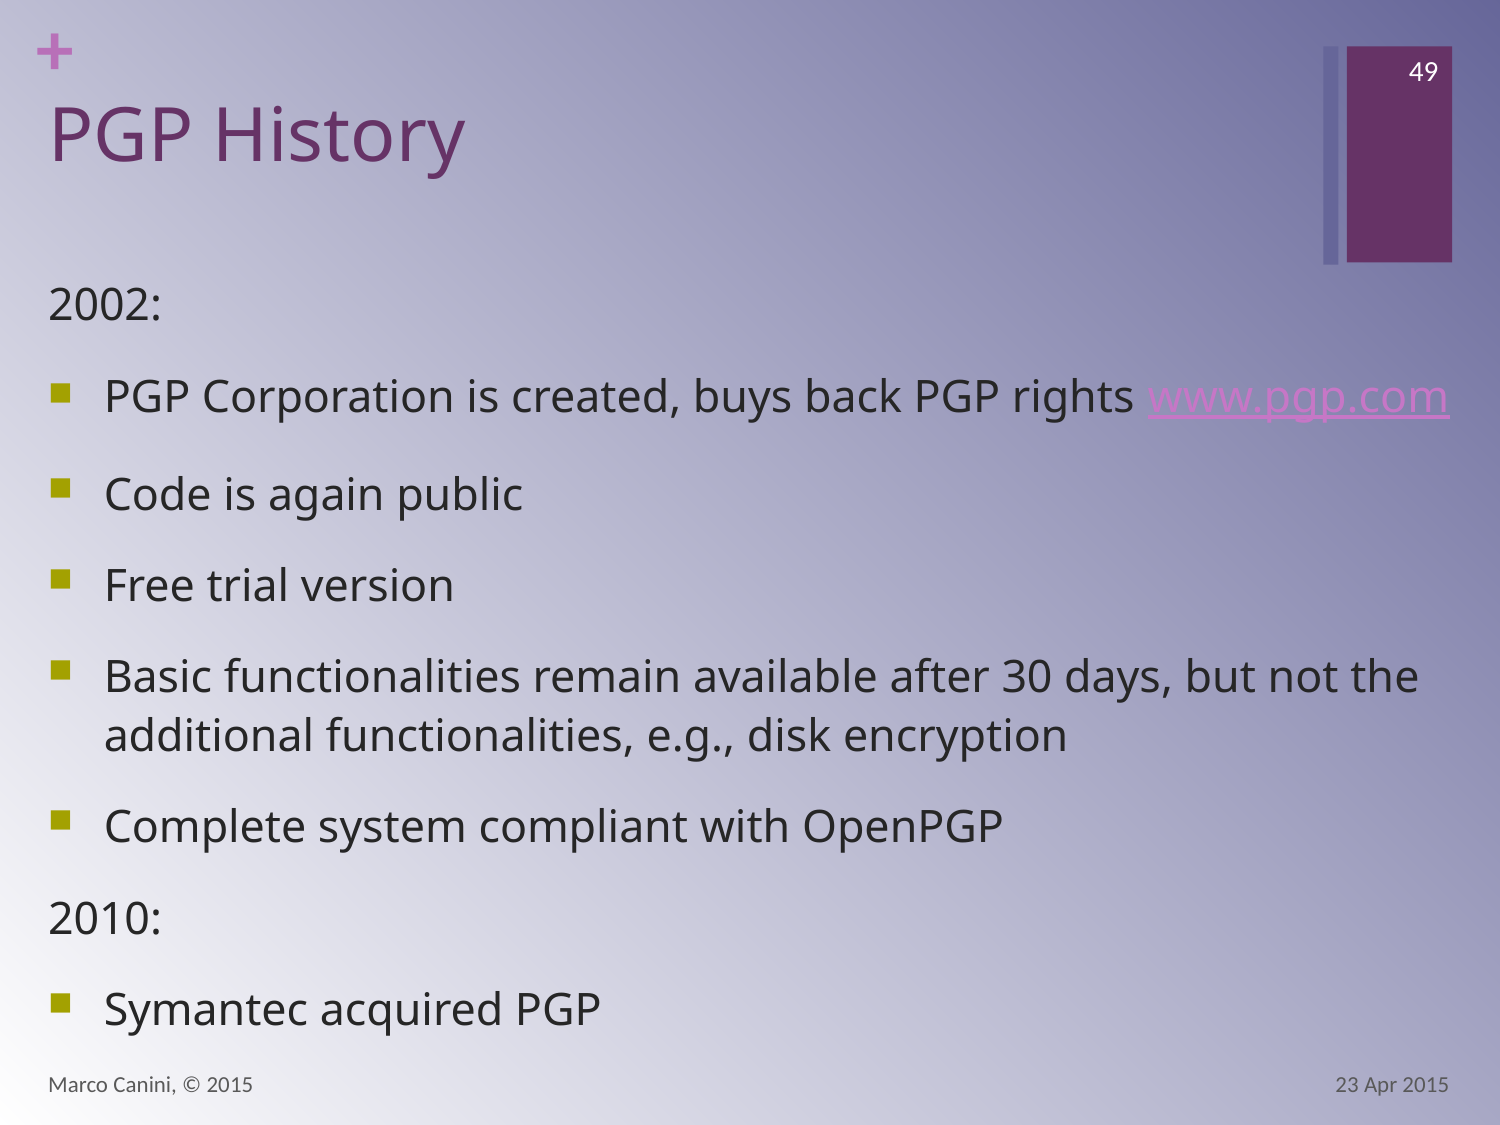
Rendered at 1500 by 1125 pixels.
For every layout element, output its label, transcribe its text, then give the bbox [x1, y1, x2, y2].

slide_number 49 [1362, 39, 1454, 100]
footer Marco Canini, © 2015 [33, 1053, 1038, 1114]
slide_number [1114, 1053, 1465, 1114]
title PGP History [33, 79, 1322, 262]
list 2002: PGP Corporation is created, buys back PGP rights www.pgp.com Code is again public Free trial version Basic functionalities remain available after 30 days, but not the additional functionalities, e.g., disk encryption Complete system compliant with OpenPGP 2010: Symantec acquired PGP [33, 262, 1465, 1054]
